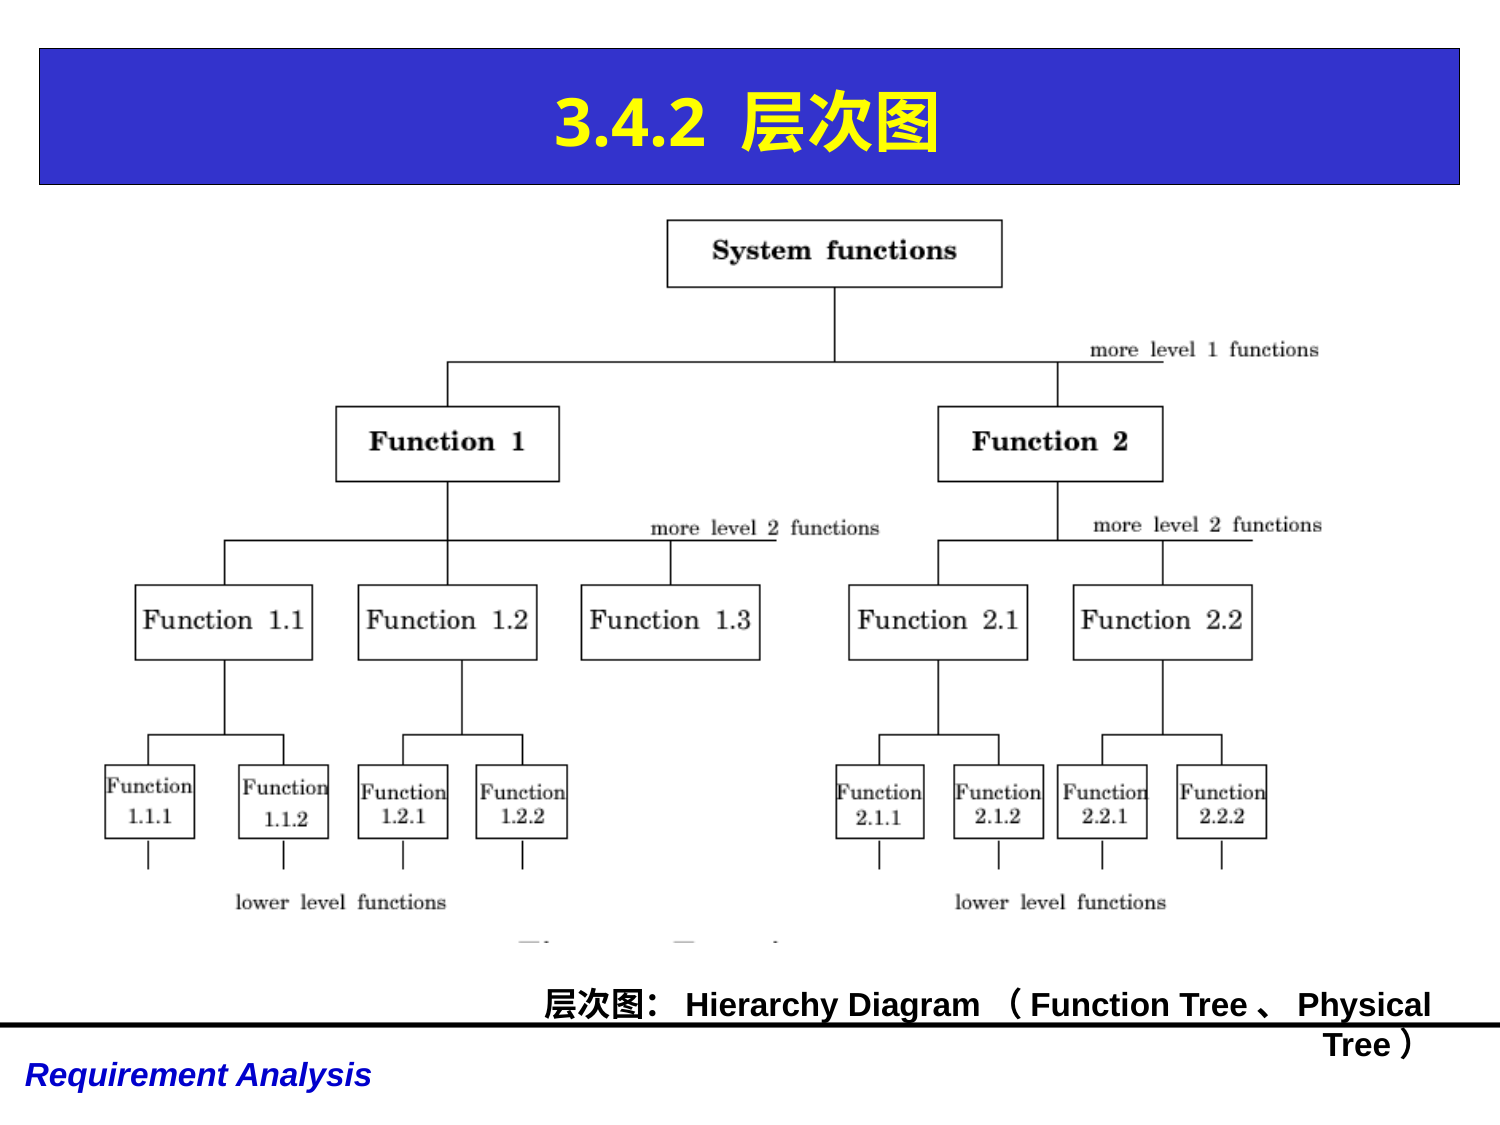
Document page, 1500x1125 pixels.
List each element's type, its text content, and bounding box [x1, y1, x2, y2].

picture [76, 207, 1371, 943]
title 3.4.2 层次图 [38, 54, 1457, 185]
text_box 层次图：Hierarchy Diagram（Function Tree、Physical Tree） [442, 976, 1448, 1071]
